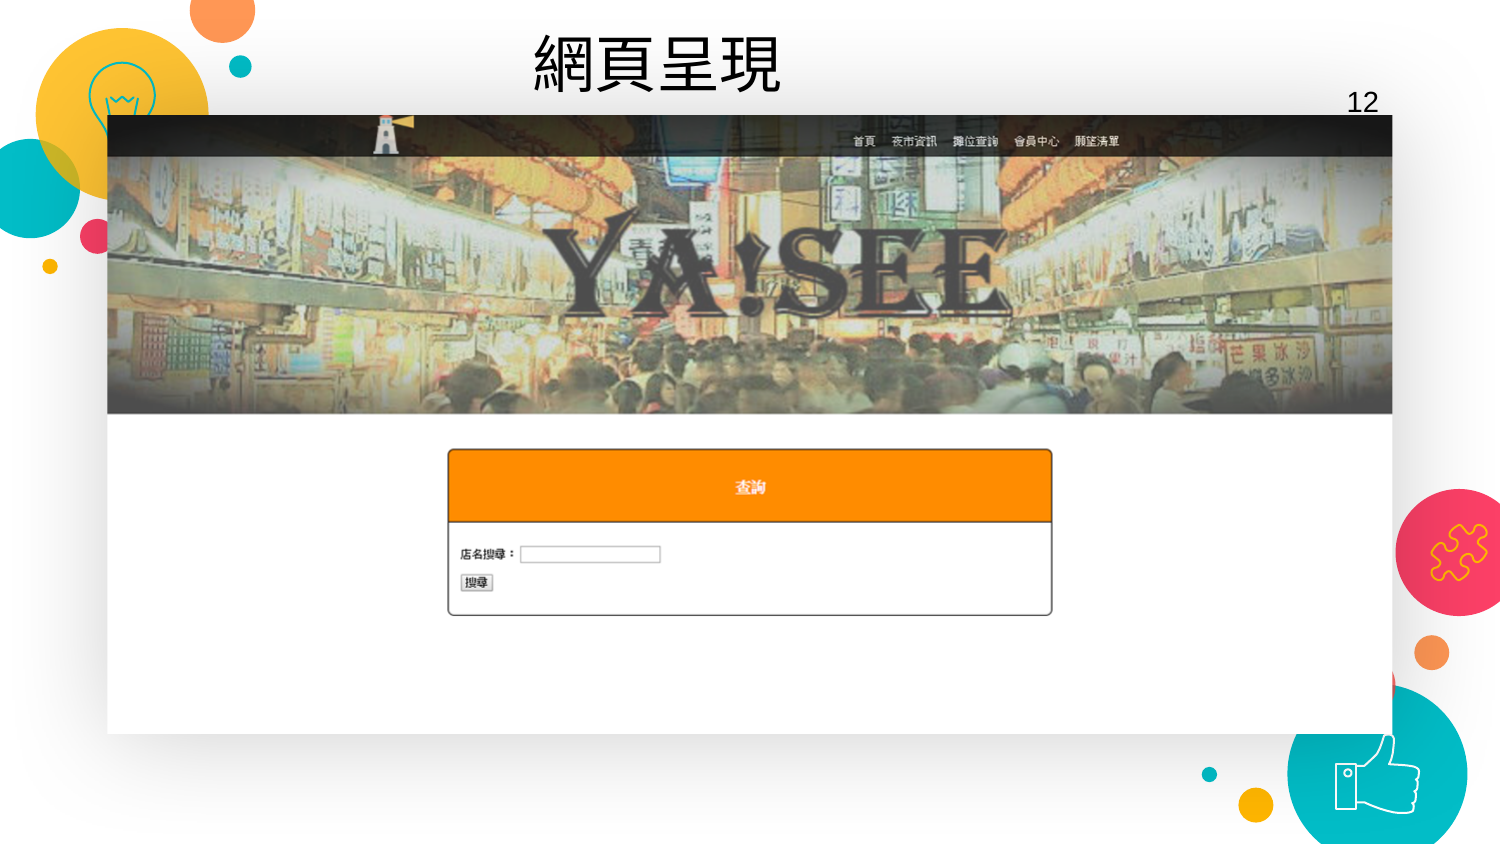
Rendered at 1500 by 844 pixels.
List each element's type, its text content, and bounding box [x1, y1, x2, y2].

picture [107, 114, 1393, 735]
slide_number 12 [1355, 68, 1422, 109]
text_box 網頁呈現 [517, 18, 798, 108]
